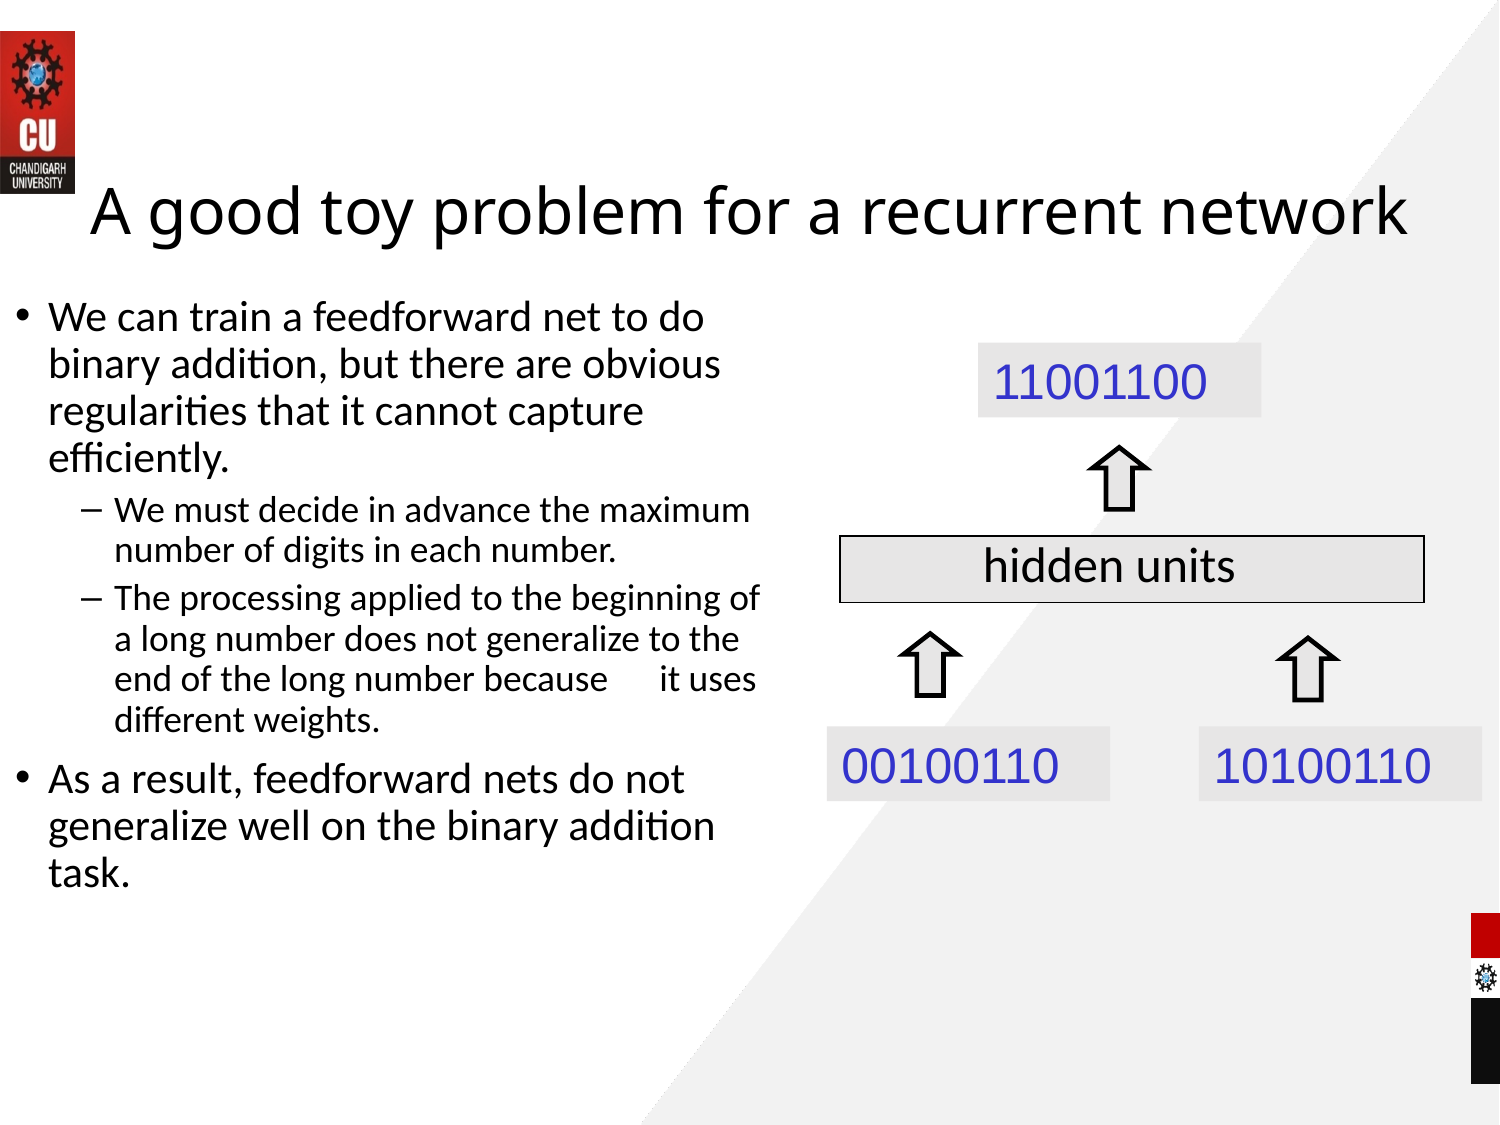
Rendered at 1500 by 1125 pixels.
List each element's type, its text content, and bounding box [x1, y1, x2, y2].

title A good toy problem for a recurrent network [75, 143, 1425, 285]
picture [0, 0, 1500, 1125]
text_box 00100110 [826, 726, 1111, 802]
text_box 11001100 [978, 342, 1262, 418]
text_box [1092, 447, 1146, 510]
list We can train a feedforward net to do binary addition, but there are obvious regularities that it cannot capture efficiently. We must decide in advance the maximum number of digits in each number. The processing applied to the beginning of a long number does not generalize to the end of the long number because it uses different weights. As a result, feedforward nets do not generalize well on the binary addition task. [0, 286, 795, 965]
text_box 10100110 [1198, 726, 1483, 802]
text_box [839, 536, 1425, 603]
text_box hidden units [968, 524, 1276, 600]
text_box [1281, 637, 1335, 700]
text_box [903, 633, 957, 696]
